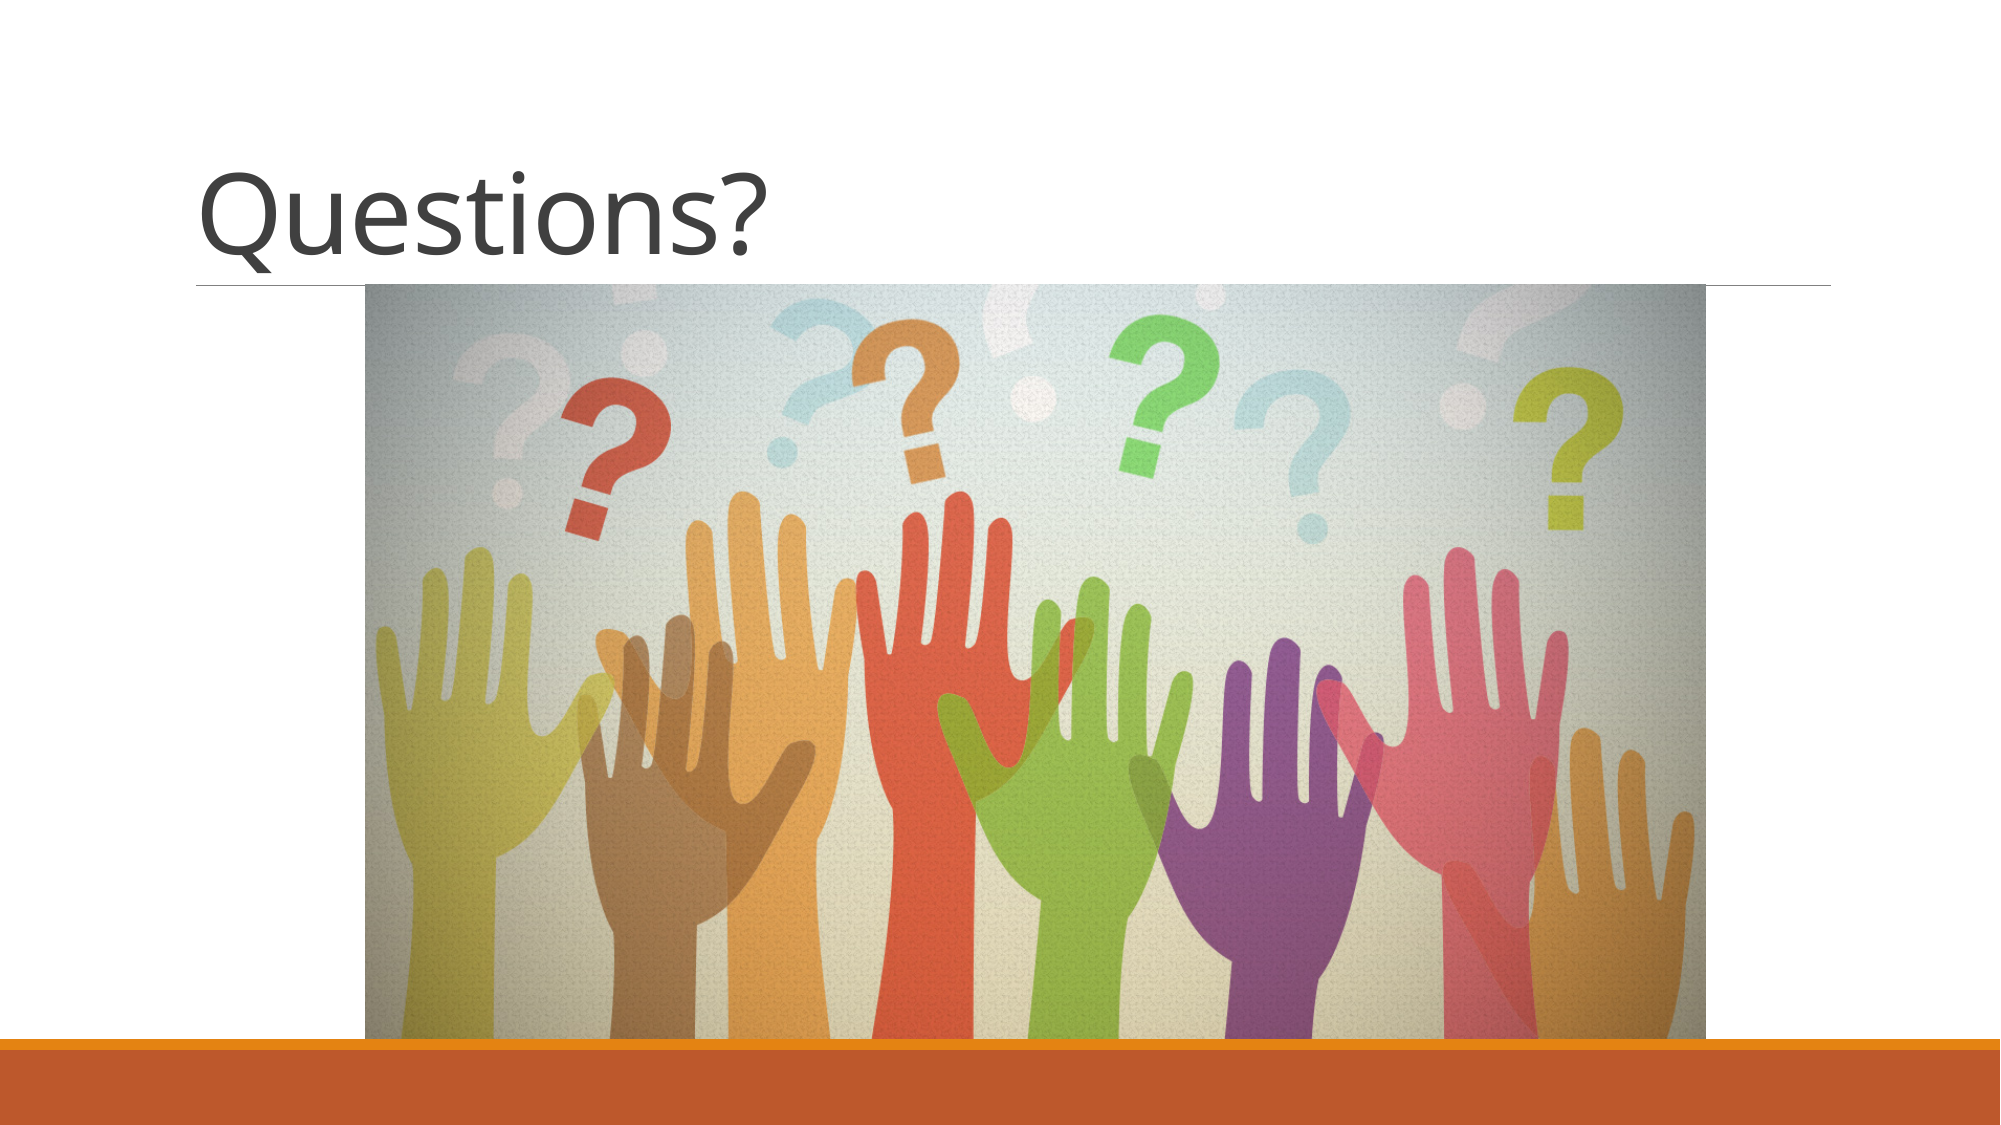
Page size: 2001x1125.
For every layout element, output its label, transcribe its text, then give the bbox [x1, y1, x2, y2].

title Questions? [180, 47, 1830, 285]
picture [364, 284, 1706, 1040]
